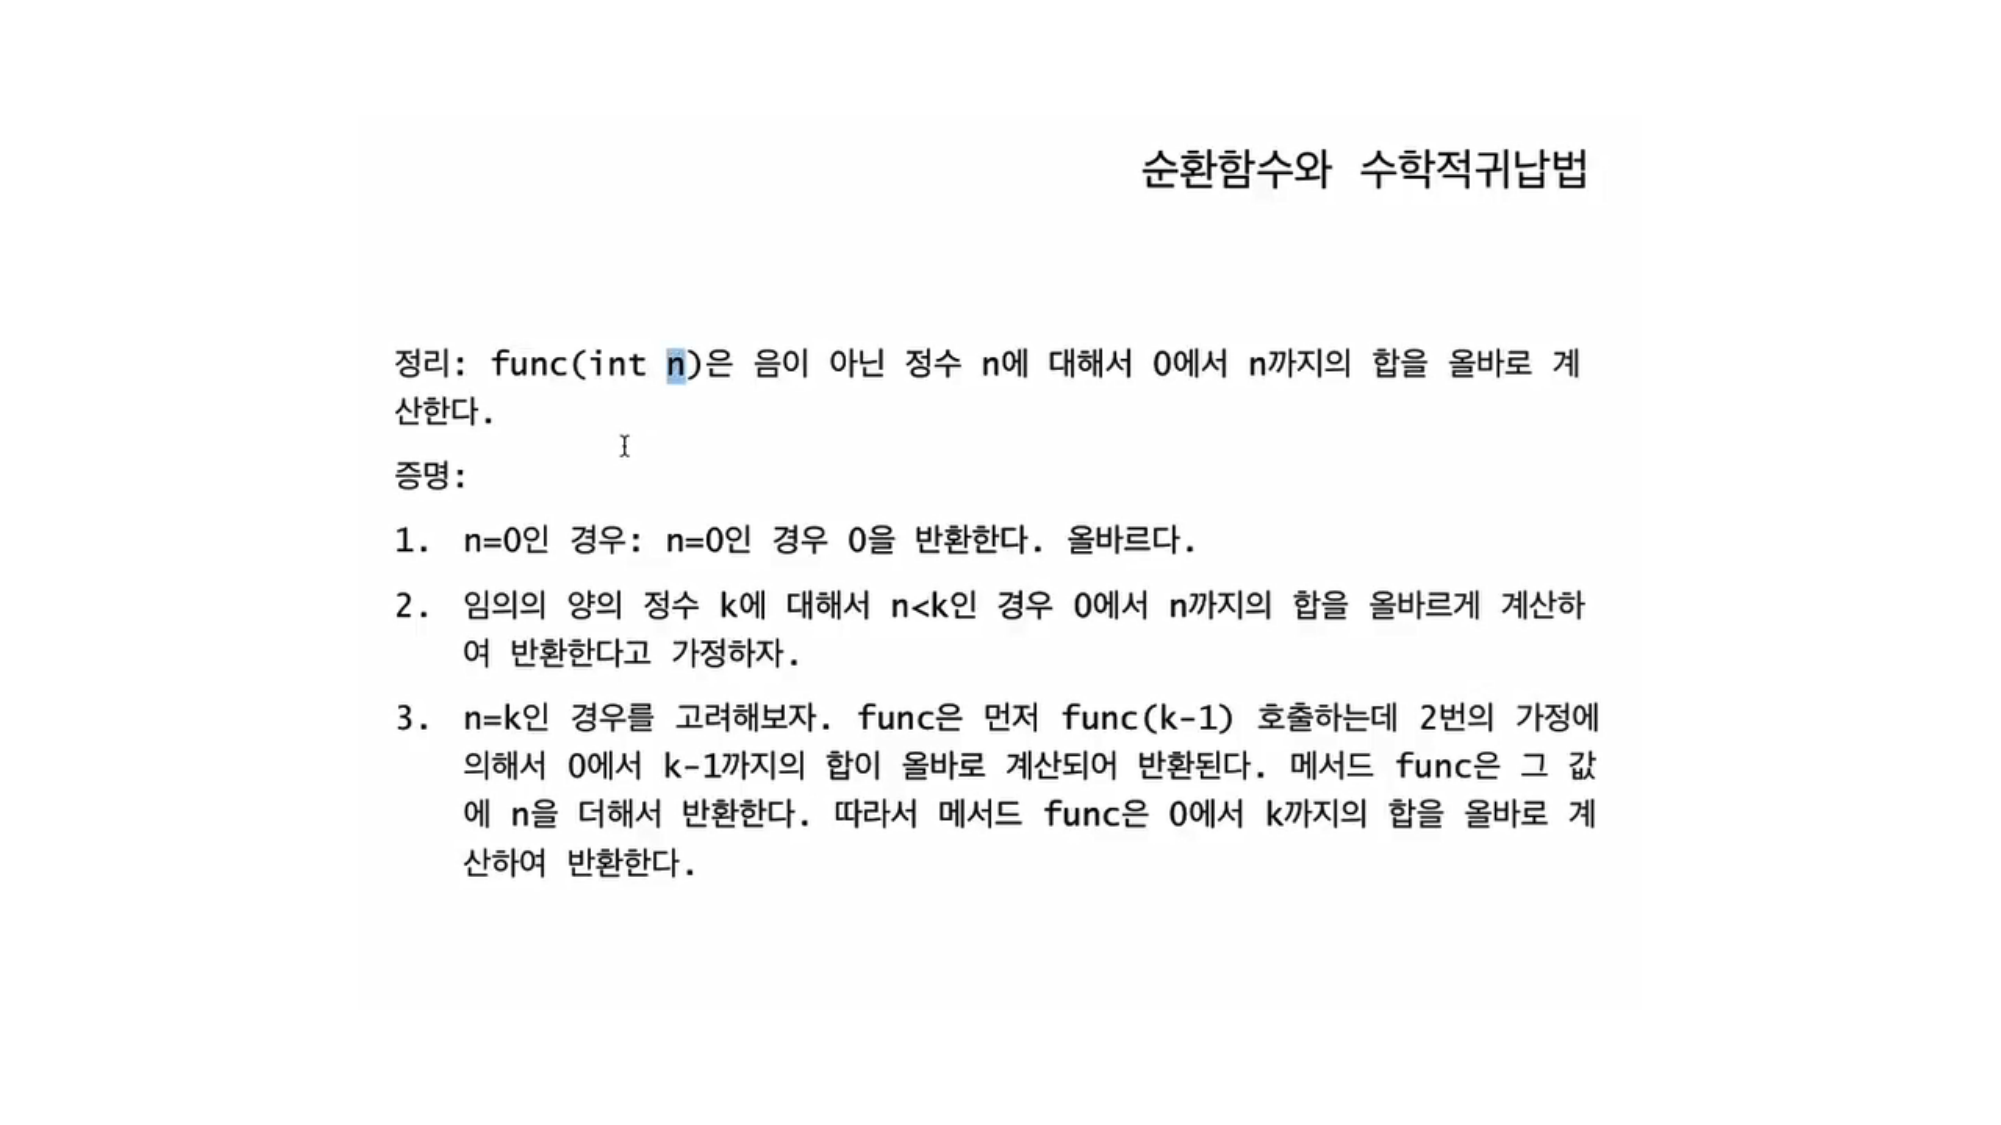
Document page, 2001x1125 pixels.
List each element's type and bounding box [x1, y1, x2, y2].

picture [358, 115, 1642, 1010]
